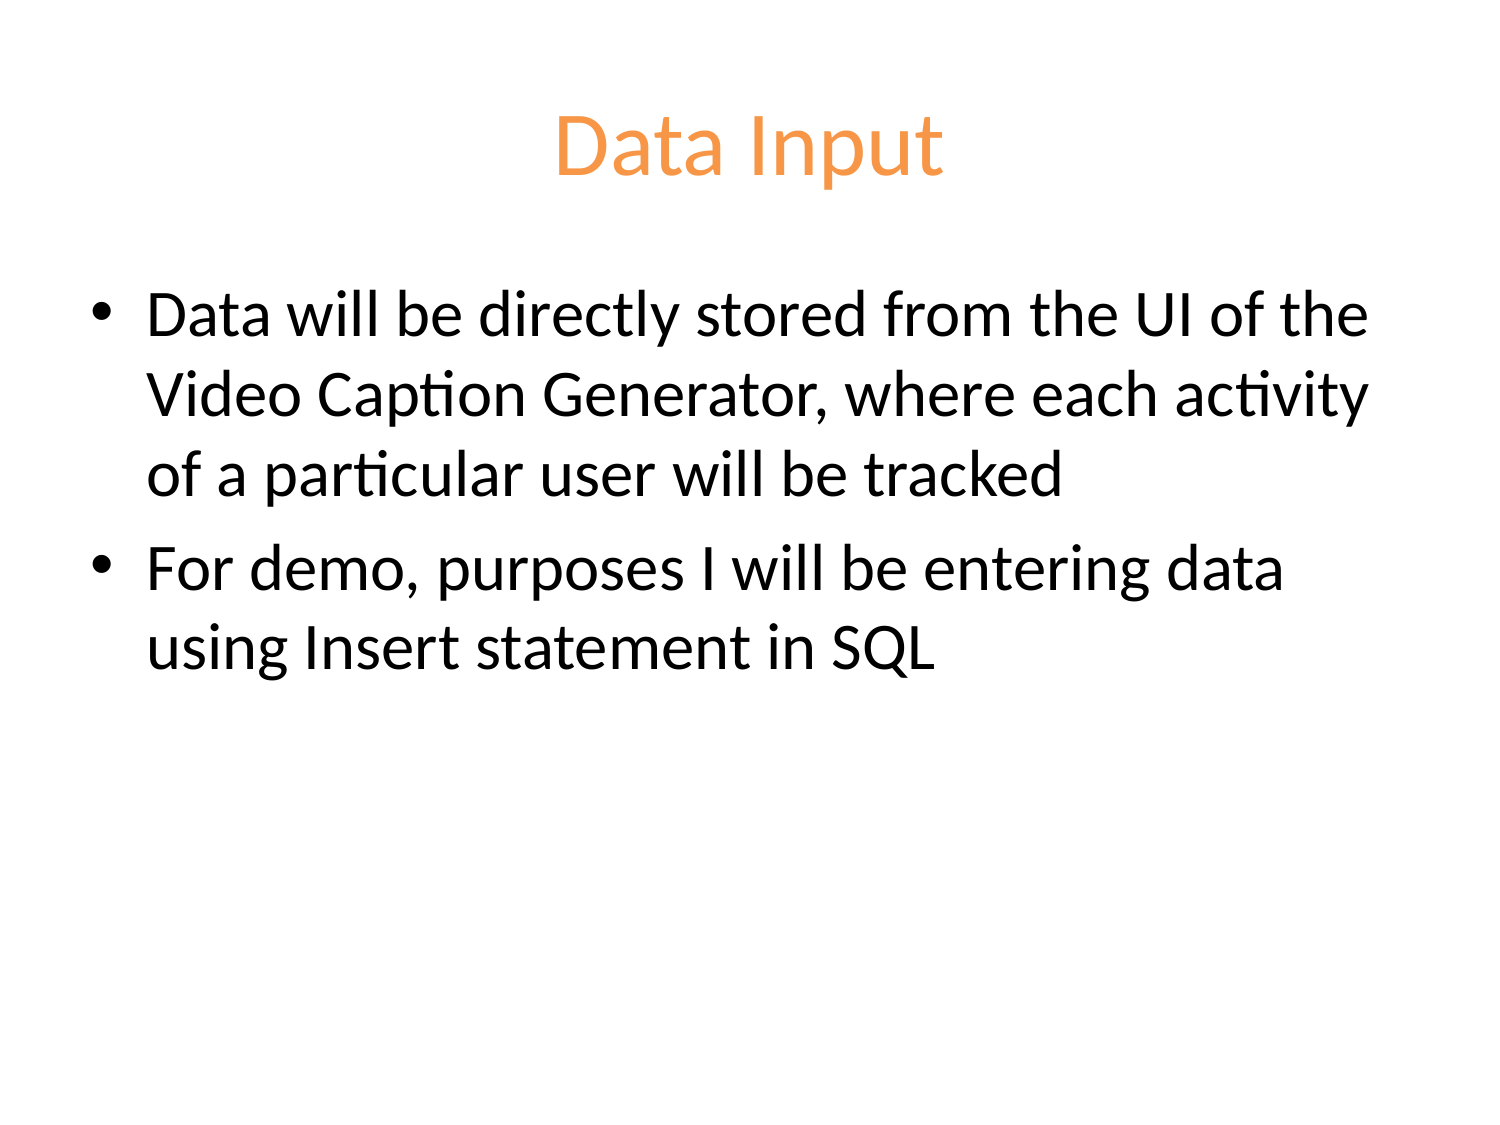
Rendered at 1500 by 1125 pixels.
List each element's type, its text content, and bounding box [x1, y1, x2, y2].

title Data Input [75, 45, 1425, 233]
list Data will be directly stored from the UI of the Video Caption Generator, where each activity of a particular user will be tracked For demo, purposes I will be entering data using Insert statement in SQL [75, 262, 1425, 1005]
